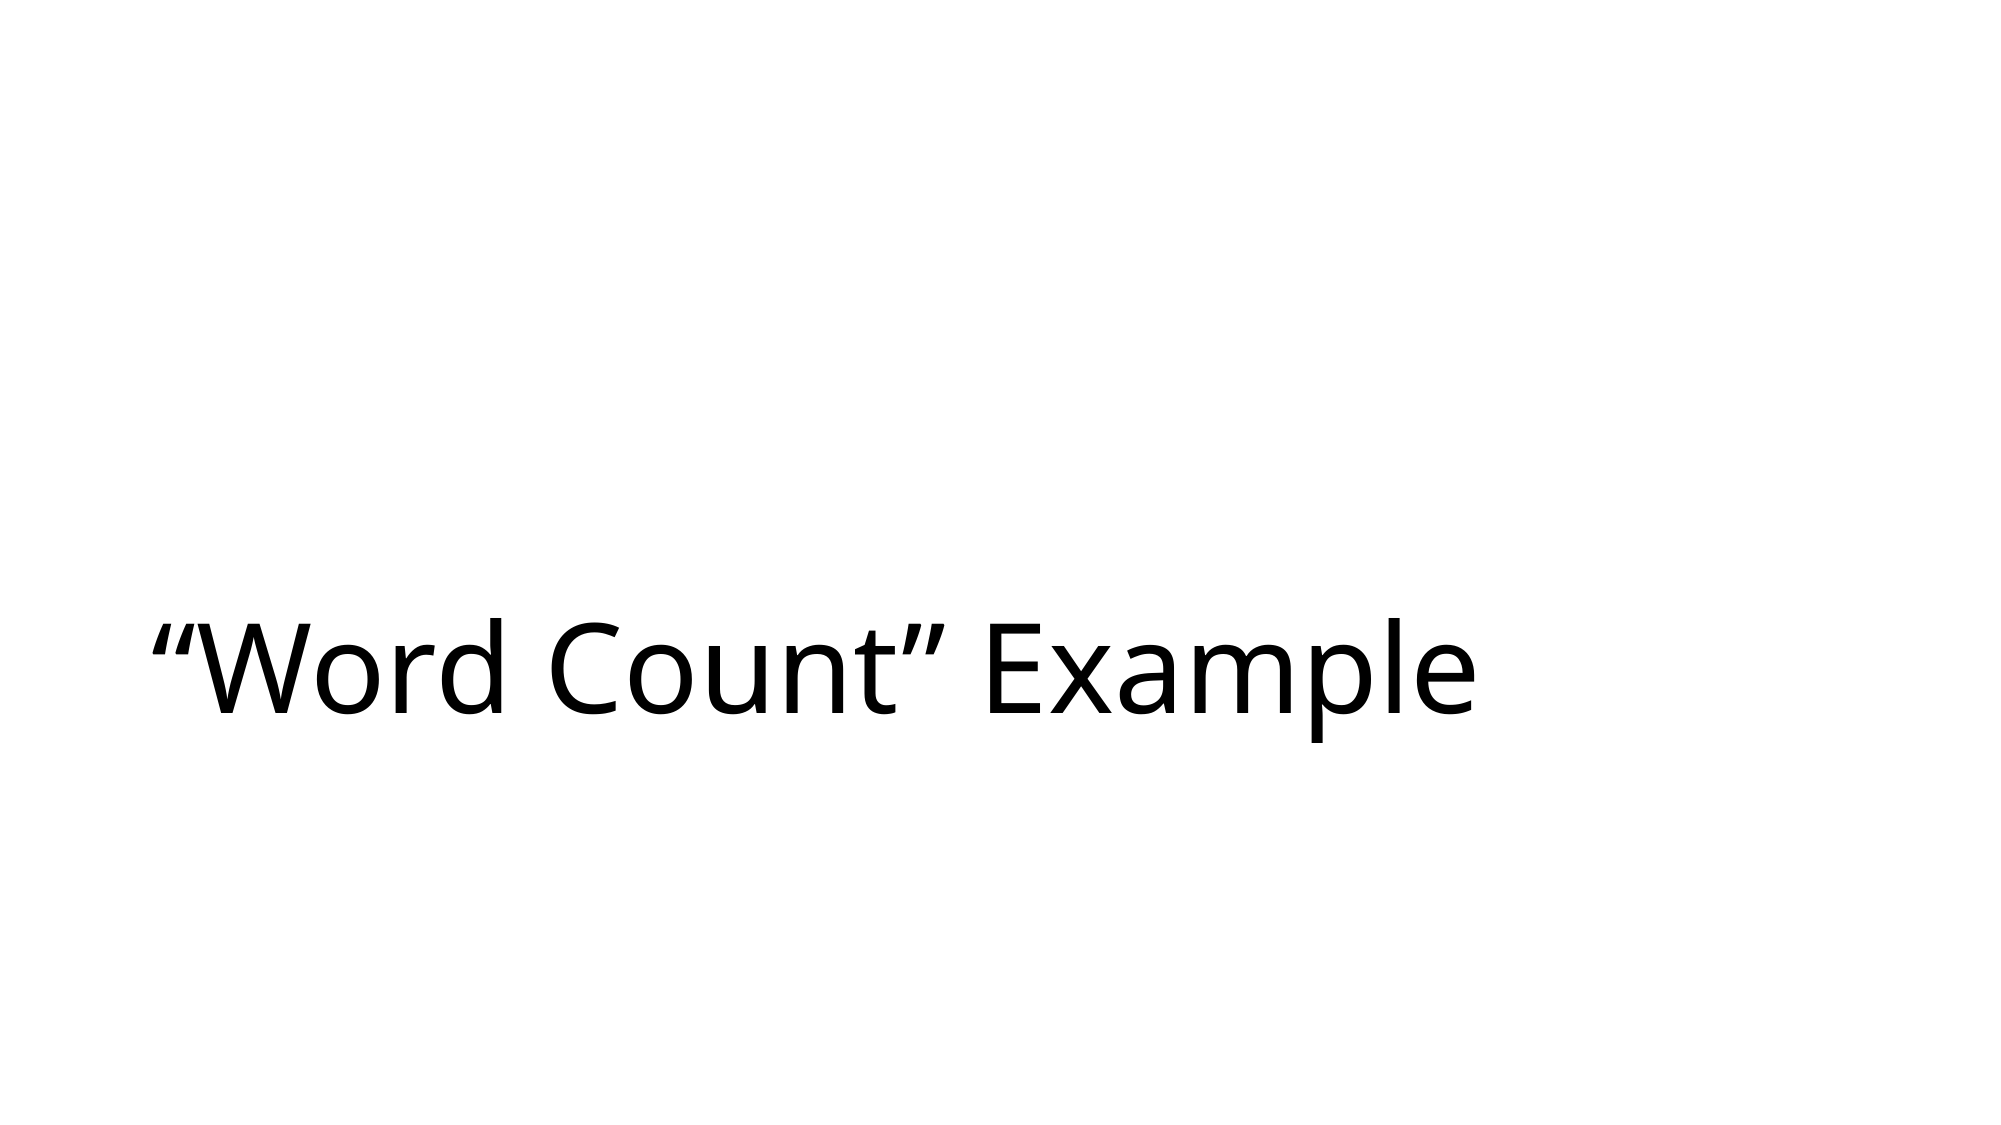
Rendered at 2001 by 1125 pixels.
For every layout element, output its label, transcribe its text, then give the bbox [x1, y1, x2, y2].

title “Word Count” Example [136, 280, 1862, 749]
